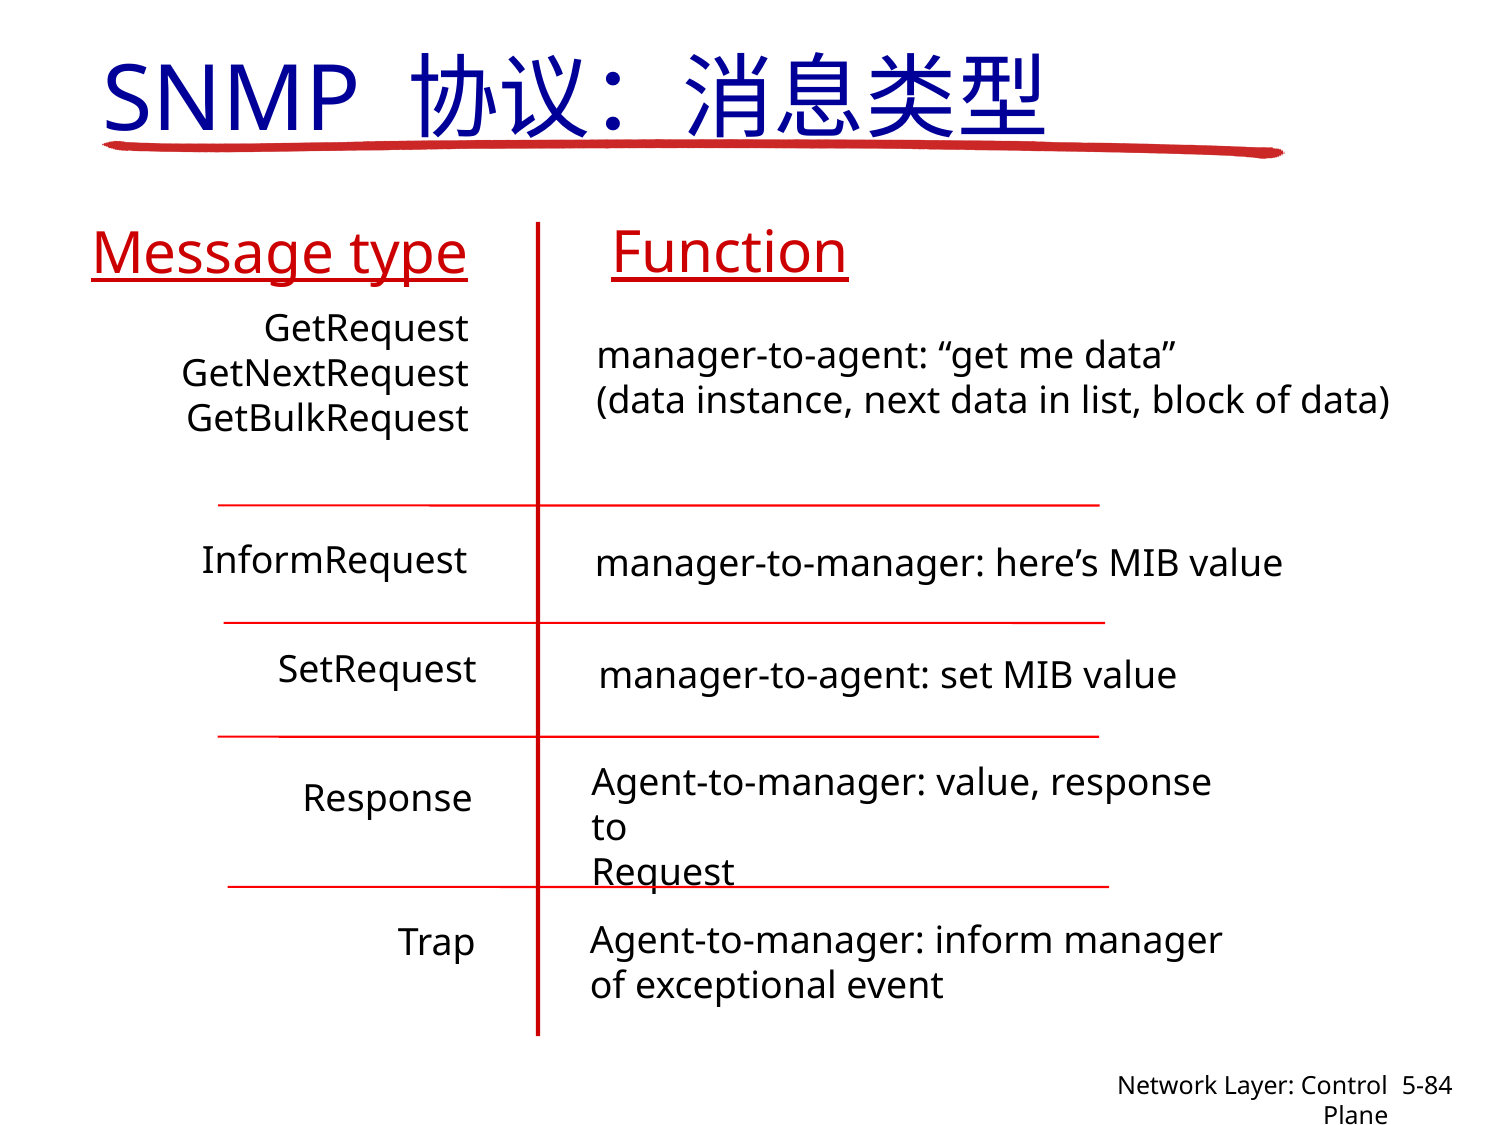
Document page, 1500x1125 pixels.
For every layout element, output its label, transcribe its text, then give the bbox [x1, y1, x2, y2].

text_box Trap [67, 910, 491, 971]
text_box GetRequest GetNextRequest GetBulkRequest [166, 296, 484, 446]
slide_number 5-84 [1387, 1062, 1478, 1107]
text_box manager-to-manager: here’s MIB value [580, 531, 1320, 592]
picture [97, 134, 1298, 164]
title SNMP 协议：消息类型 [87, 0, 1363, 188]
text_box manager-to-agent: set MIB value [583, 643, 1285, 703]
text_box Agent-to-manager: value, response to Request [576, 751, 1272, 901]
footer Network Layer: Control Plane [1045, 1062, 1404, 1102]
text_box Message type [76, 207, 483, 293]
text_box SetRequest [68, 637, 492, 698]
text_box Function [596, 207, 864, 292]
text_box manager-to-agent: “get me data” (data instance, next data in list, block of data) [581, 323, 1406, 429]
text_box InformRequest [59, 529, 483, 589]
text_box Agent-to-manager: inform manager of exceptional event [575, 909, 1362, 1014]
text_box Response [64, 766, 488, 827]
